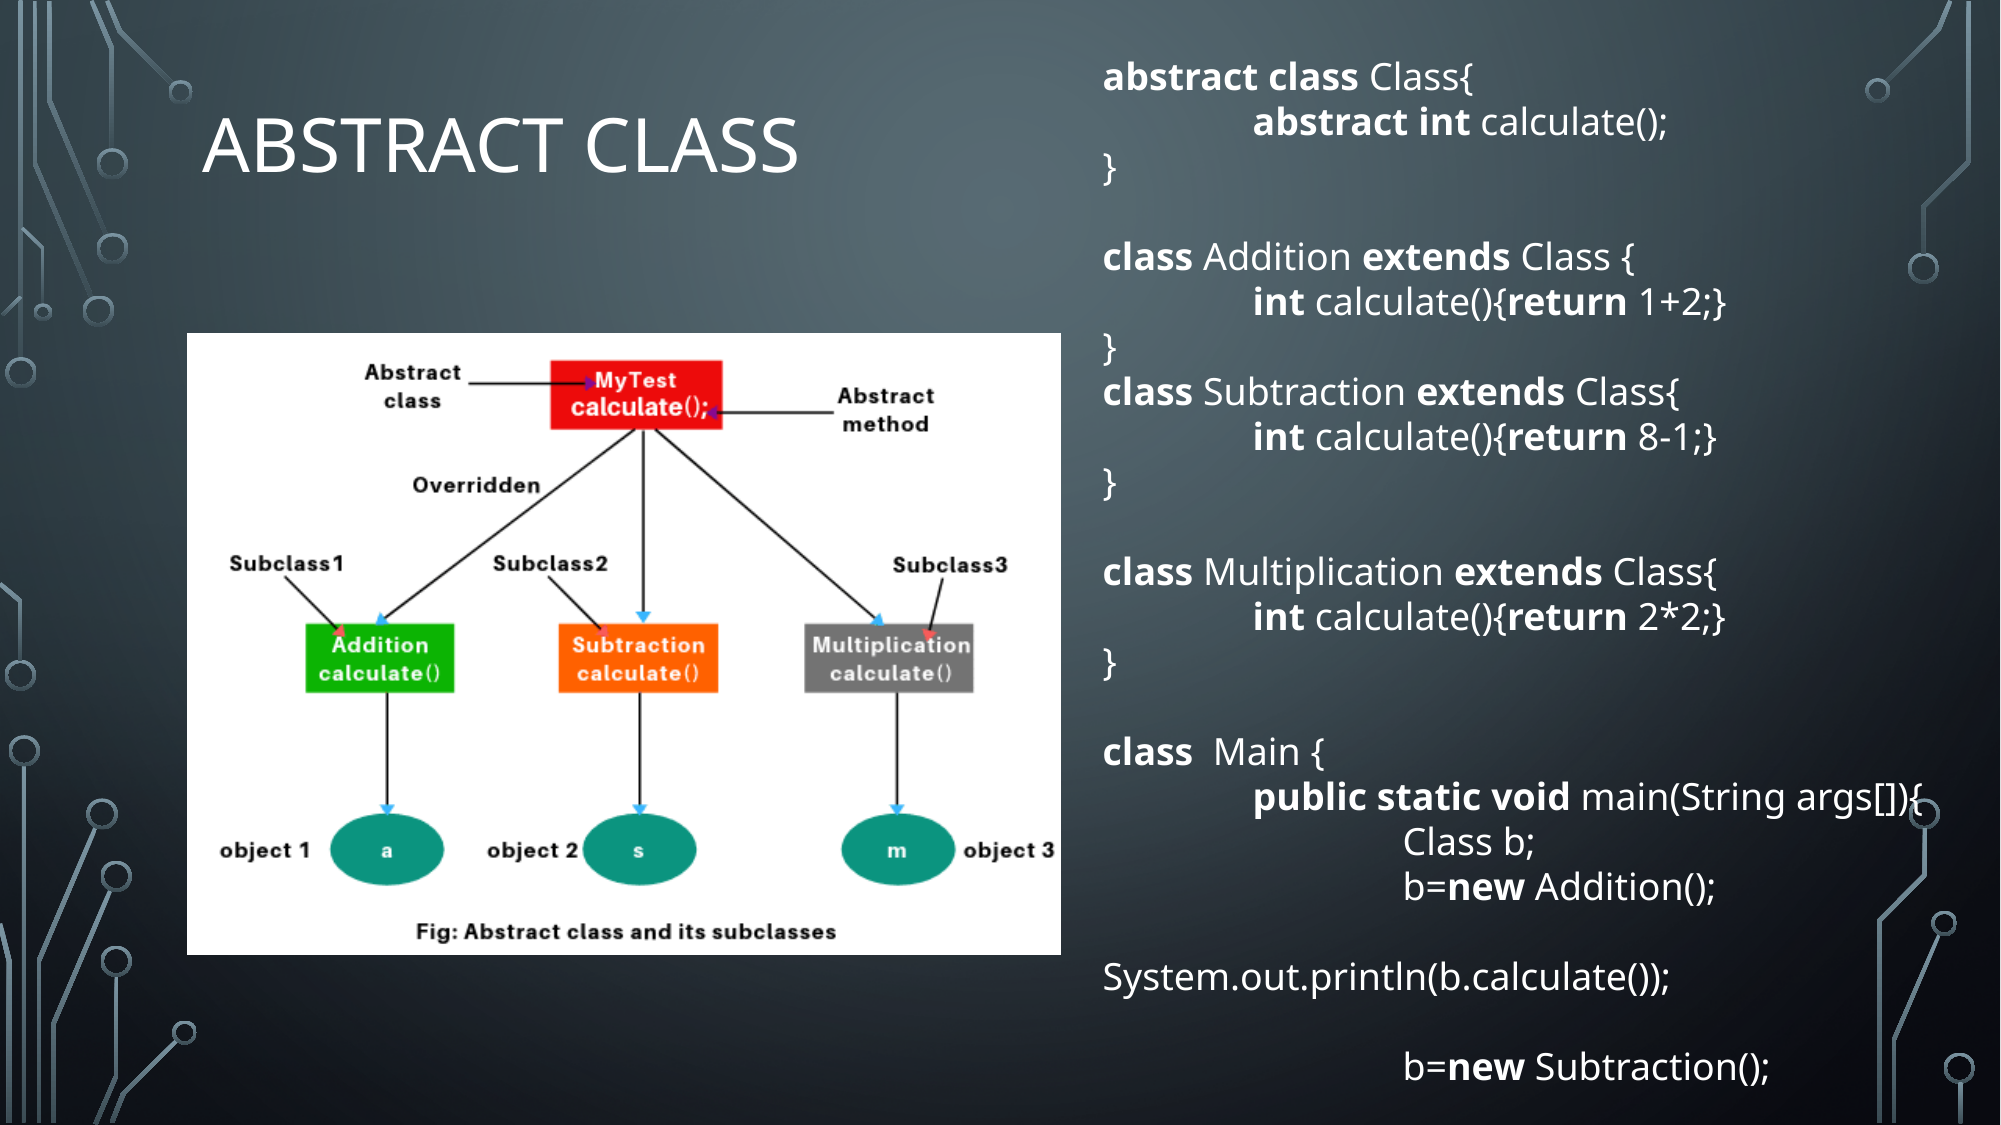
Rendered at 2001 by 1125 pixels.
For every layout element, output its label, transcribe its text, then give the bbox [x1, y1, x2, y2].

picture [187, 333, 1062, 955]
title ABSTRACT CLASS [187, 27, 1813, 270]
text_box abstract class Class{ abstract int calculate(); } class Addition extends Class { int calculate(){return 1+2;} } class Subtraction extends Class{ int calculate(){return 8-1;} } class Multiplication extends Class{ int calculate(){return 2*2;} } class Main { public static void main(String args[]){ Class b; b=new Addition(); System.out.println(b.calculate()); b=new Subtraction(); System.out.println(b.calculate()); } } [1087, 45, 1980, 1125]
